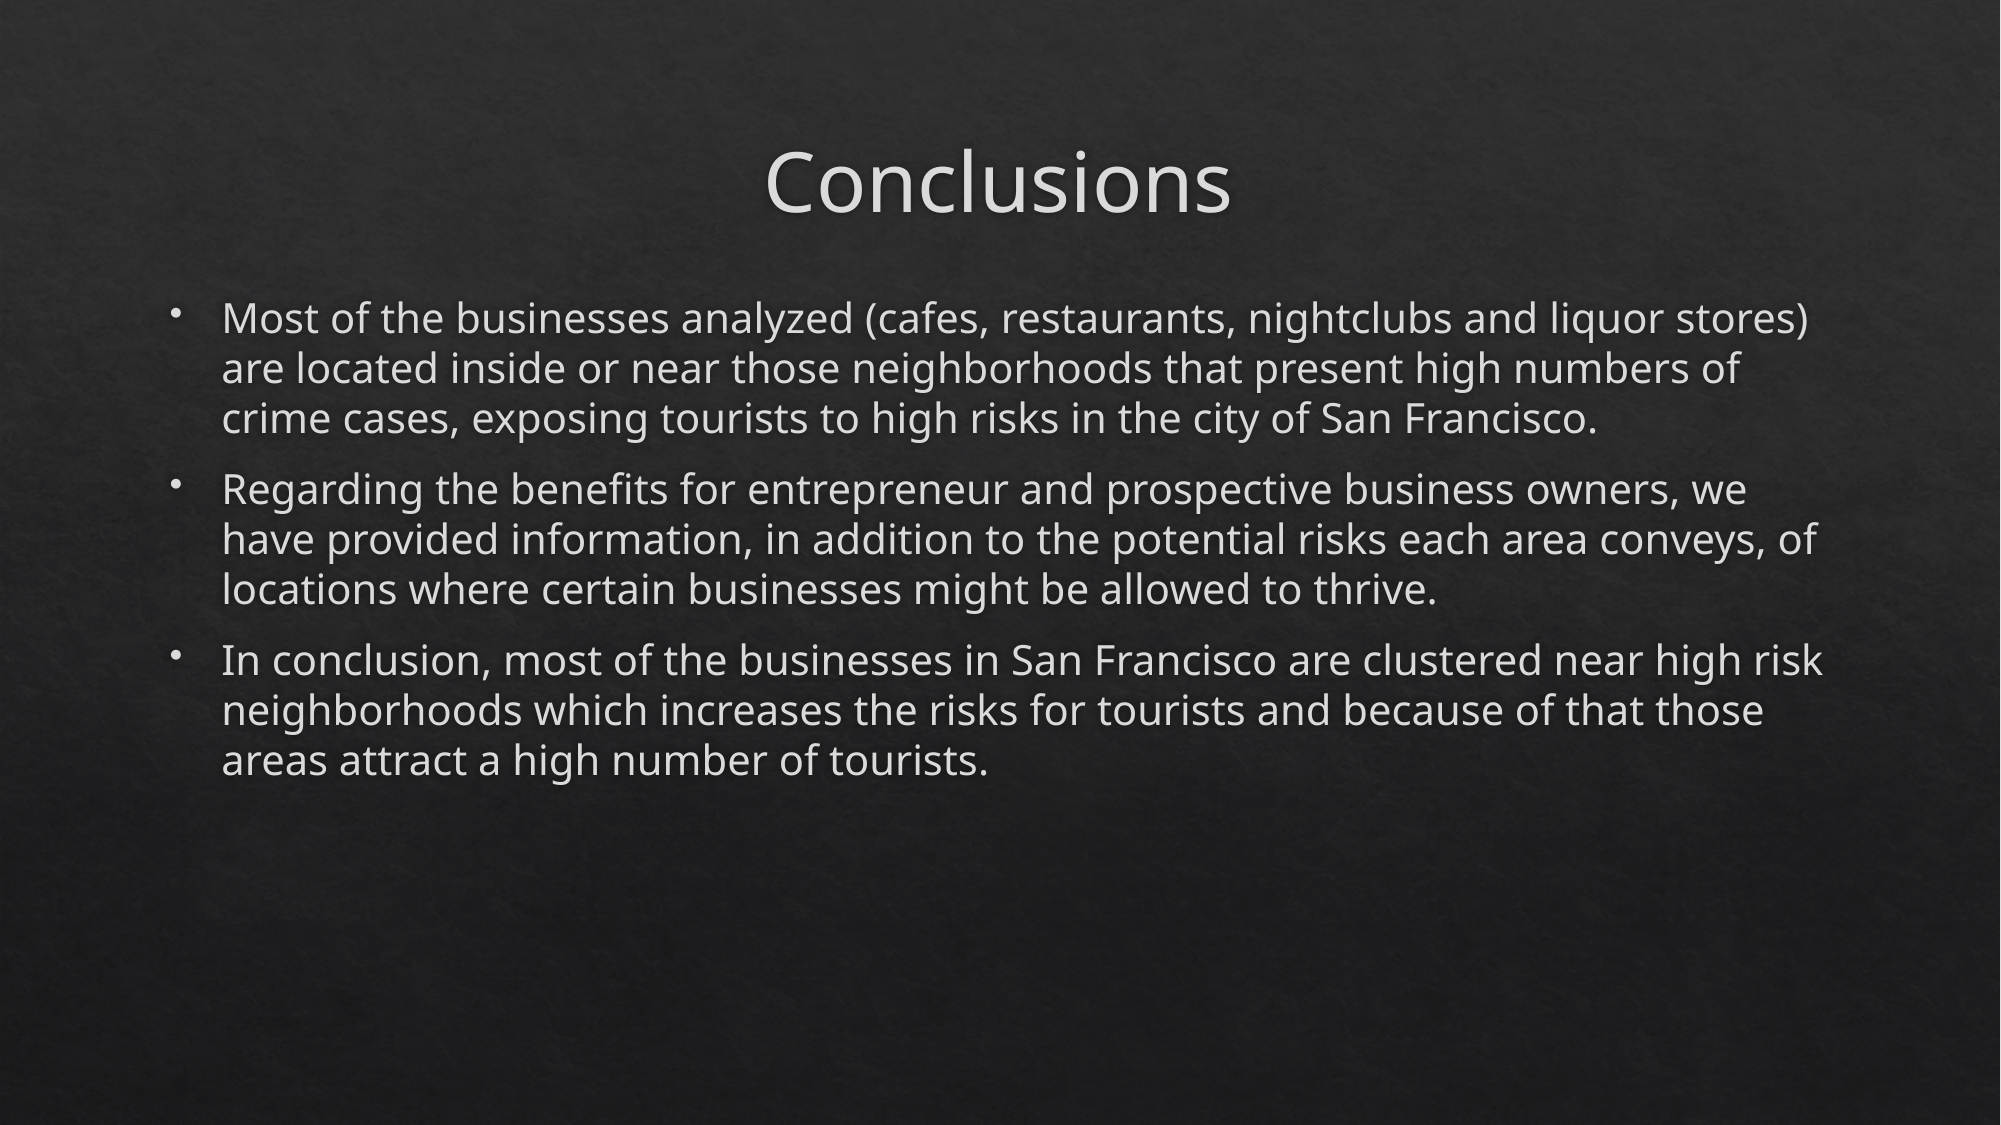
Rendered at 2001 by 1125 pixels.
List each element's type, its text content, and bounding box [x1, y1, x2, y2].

title Conclusions [149, 99, 1849, 260]
list Most of the businesses analyzed (cafes, restaurants, nightclubs and liquor stores) are located inside or near those neighborhoods that present high numbers of crime cases, exposing tourists to high risks in the city of San Francisco. Regarding the benefits for entrepreneur and prospective business owners, we have provided information, in addition to the potential risks each area conveys, of locations where certain businesses might be allowed to thrive. In conclusion, most of the businesses in San Francisco are clustered near high risk neighborhoods which increases the risks for tourists and because of that those areas attract a high number of tourists. [149, 284, 1849, 950]
